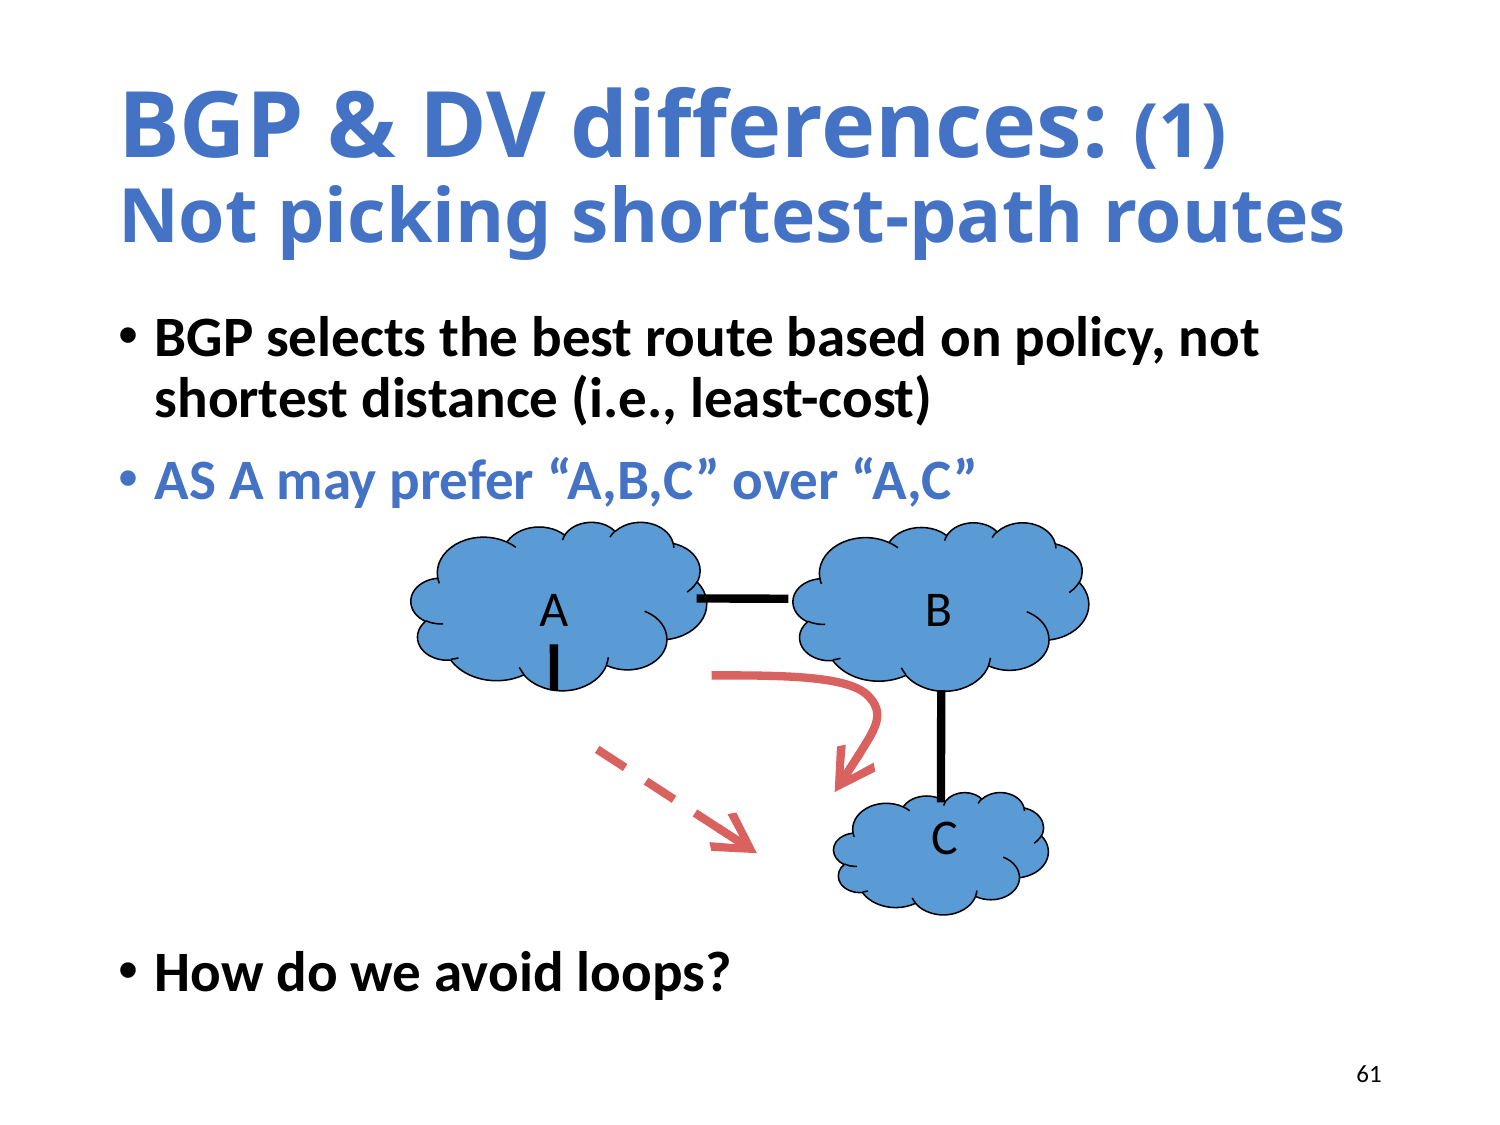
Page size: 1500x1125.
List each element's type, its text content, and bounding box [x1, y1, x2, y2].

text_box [411, 521, 1089, 915]
list BGP selects the best route based on policy, not shortest distance (i.e., least-cost) AS A may prefer “A,B,C” over “A,C” How do we avoid loops? [103, 299, 1397, 1014]
slide_number 61 [1059, 1042, 1397, 1103]
title BGP & DV differences: (1) Not picking shortest-path routes [103, 59, 1397, 278]
